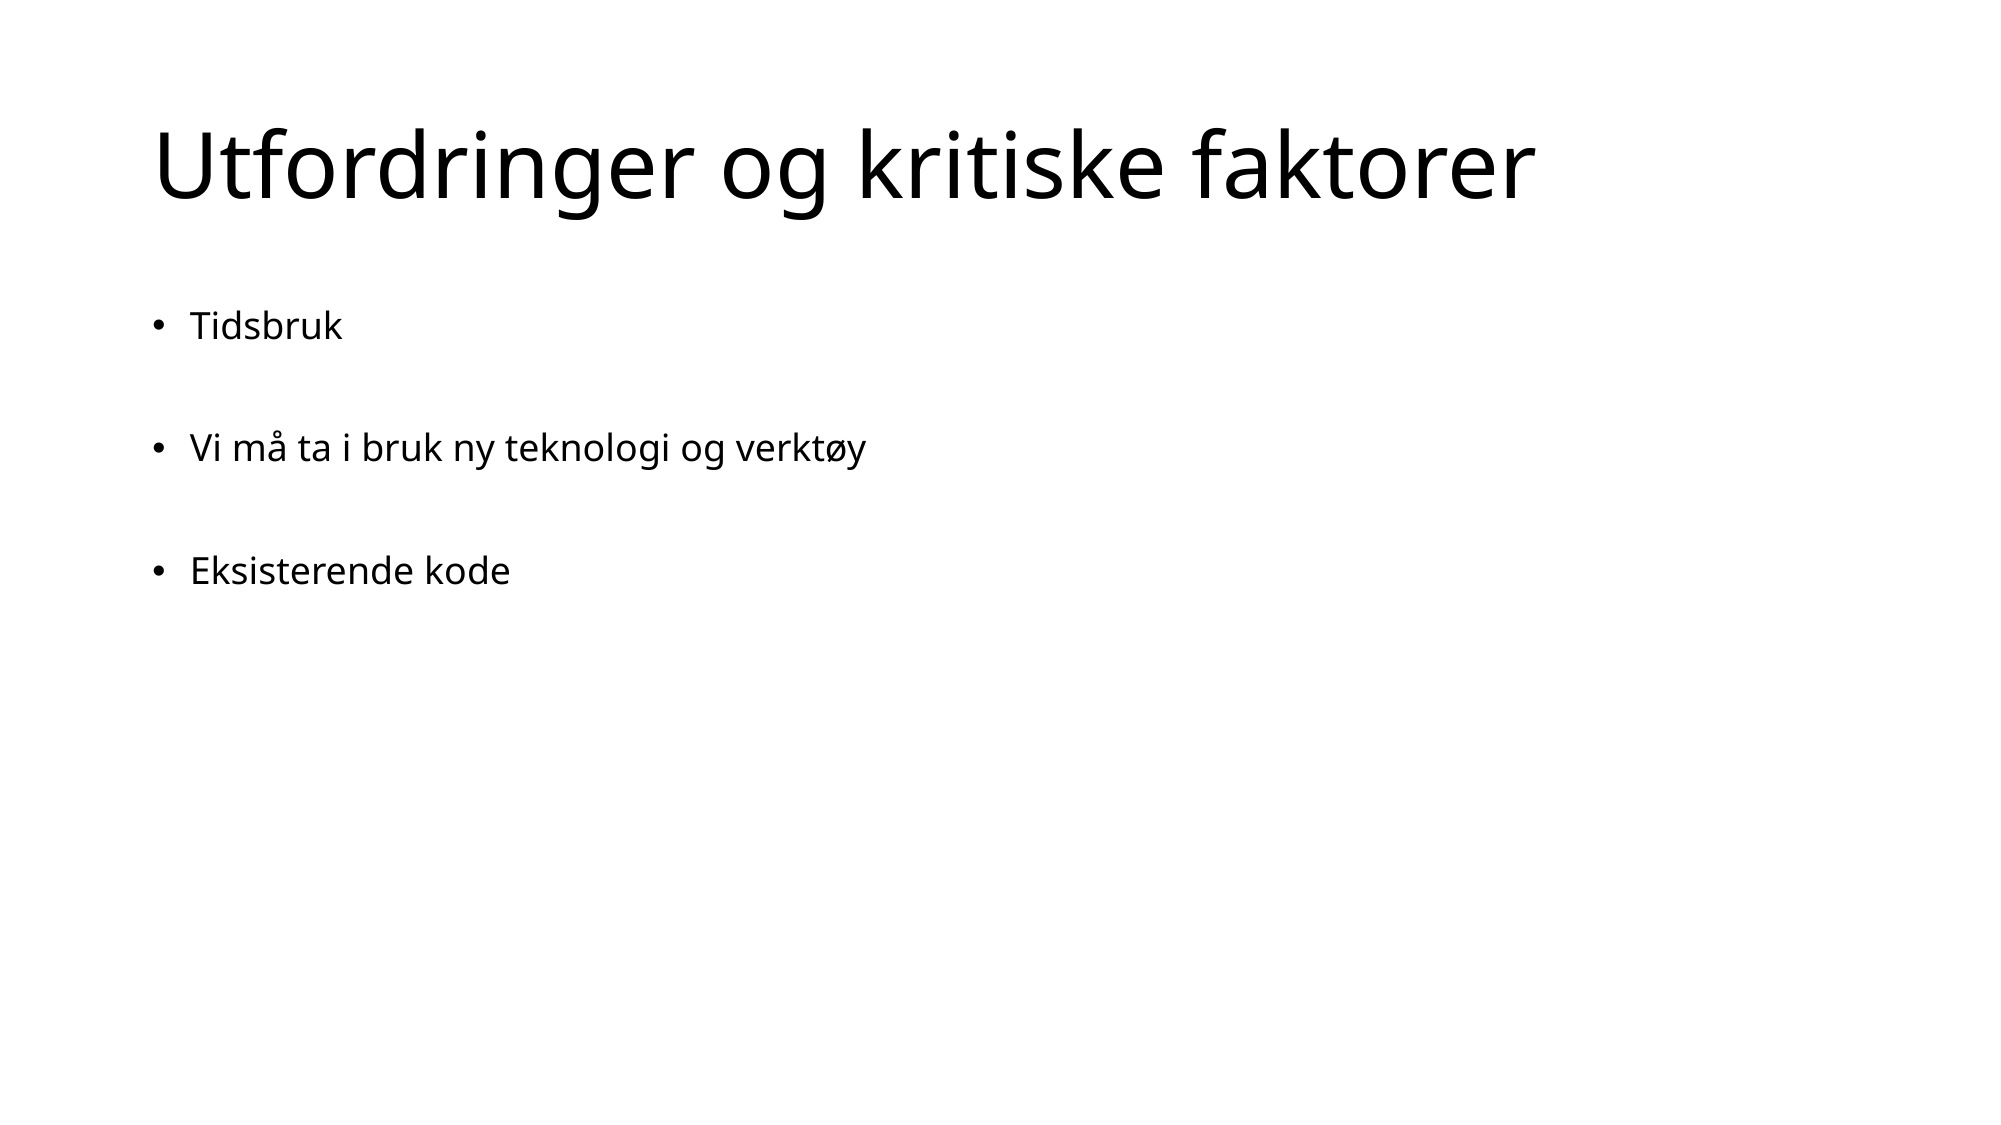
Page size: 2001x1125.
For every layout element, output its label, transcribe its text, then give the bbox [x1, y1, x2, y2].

title Utfordringer og kritiske faktorer [137, 59, 1863, 278]
list Tidsbruk Vi må ta i bruk ny teknologi og verktøy Eksisterende kode [137, 299, 988, 1014]
